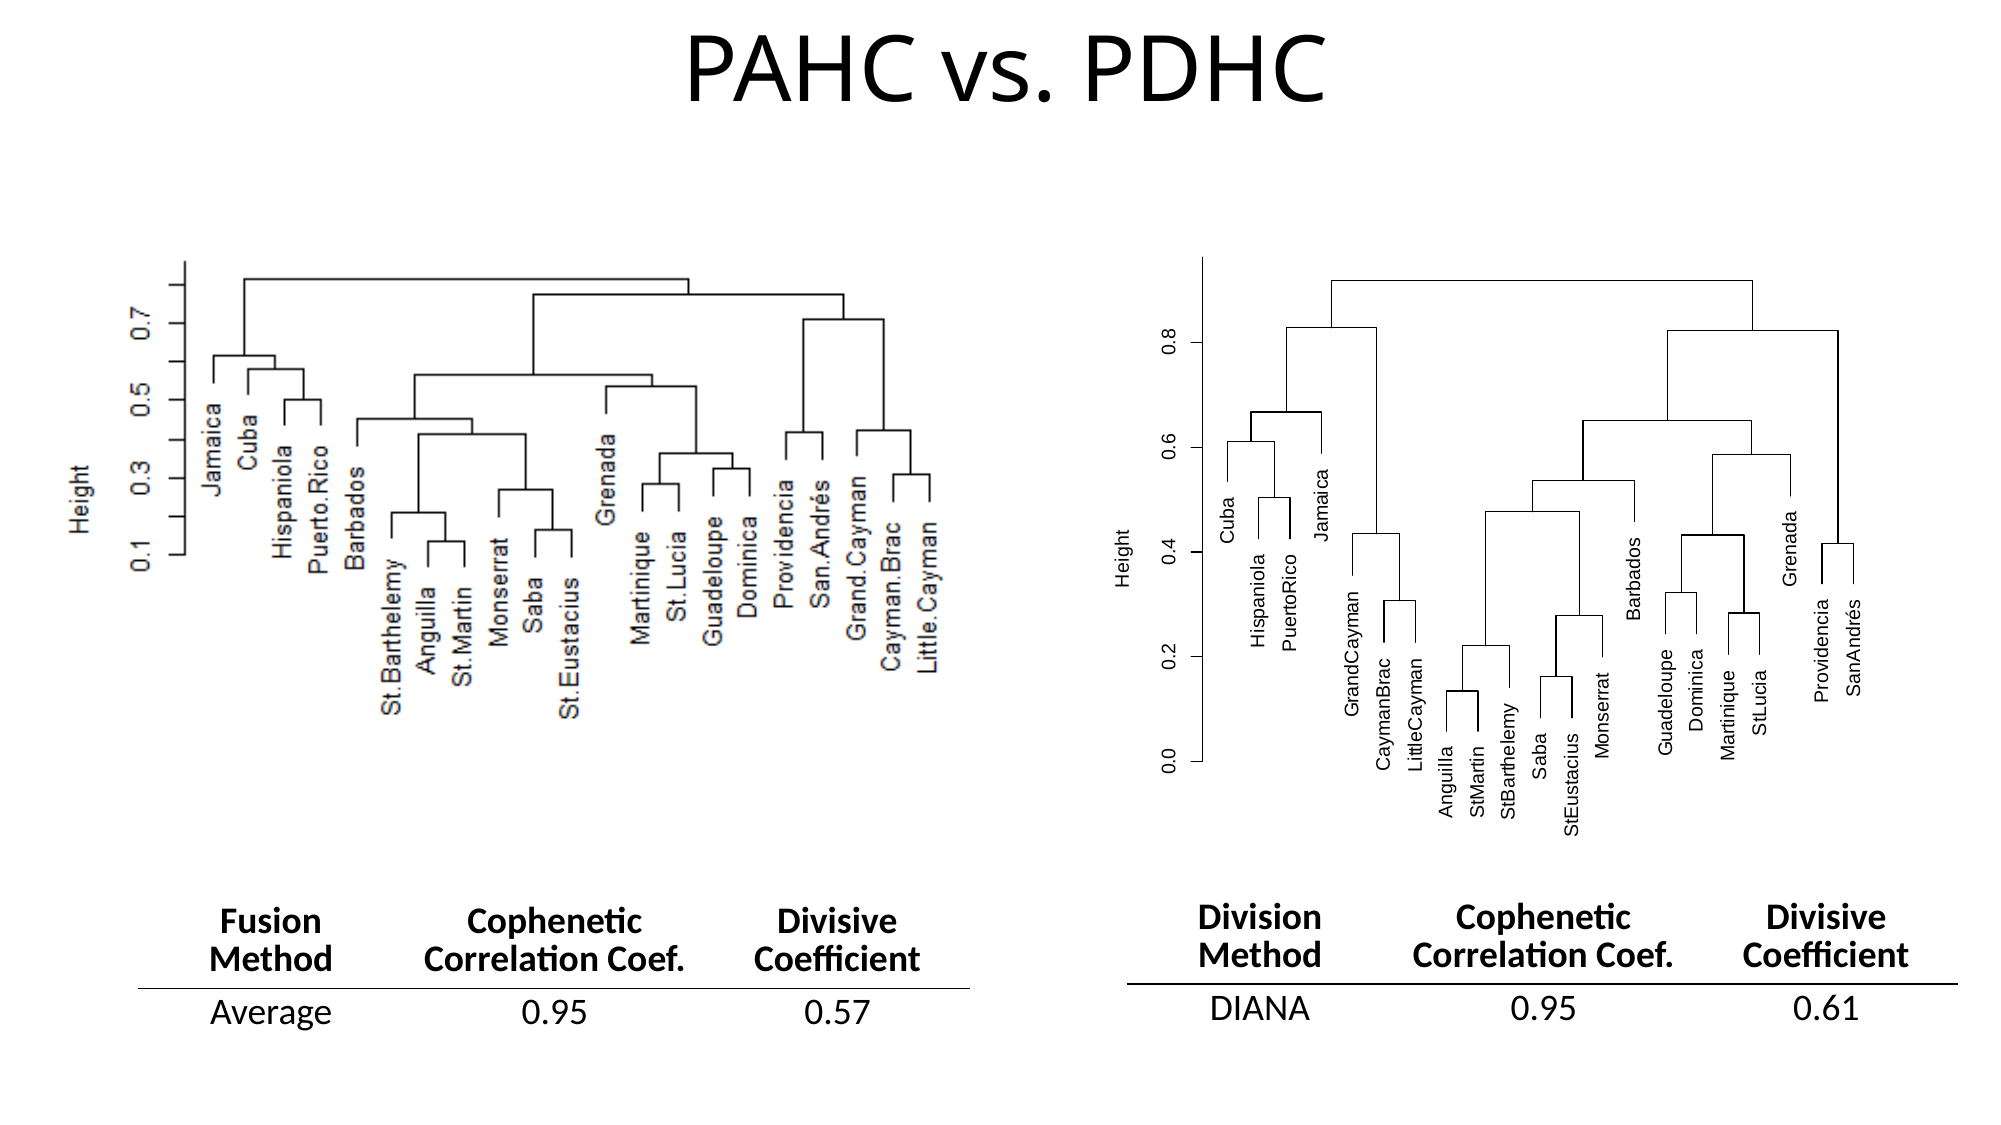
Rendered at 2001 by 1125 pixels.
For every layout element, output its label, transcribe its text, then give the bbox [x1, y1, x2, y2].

table_header Cophenetic Correlation Coef. [404, 898, 705, 988]
table_header Divisive Coefficient [705, 898, 970, 988]
title PAHC vs. PDHC [143, 0, 1869, 181]
table_header Divisive Coefficient [1694, 894, 1958, 983]
table_cell 0.95 [1393, 985, 1694, 1045]
table_header Division Method [1127, 894, 1393, 983]
table_cell 0.95 [404, 989, 705, 1049]
table_cell Average [138, 989, 404, 1049]
picture [1106, 244, 1928, 868]
table_header Cophenetic Correlation Coef. [1393, 894, 1694, 983]
table_cell 0.61 [1694, 985, 1958, 1045]
table_cell 0.57 [705, 989, 970, 1049]
table_header Fusion Method [138, 898, 404, 988]
table_cell DIANA [1127, 985, 1393, 1045]
picture [60, 224, 1007, 783]
